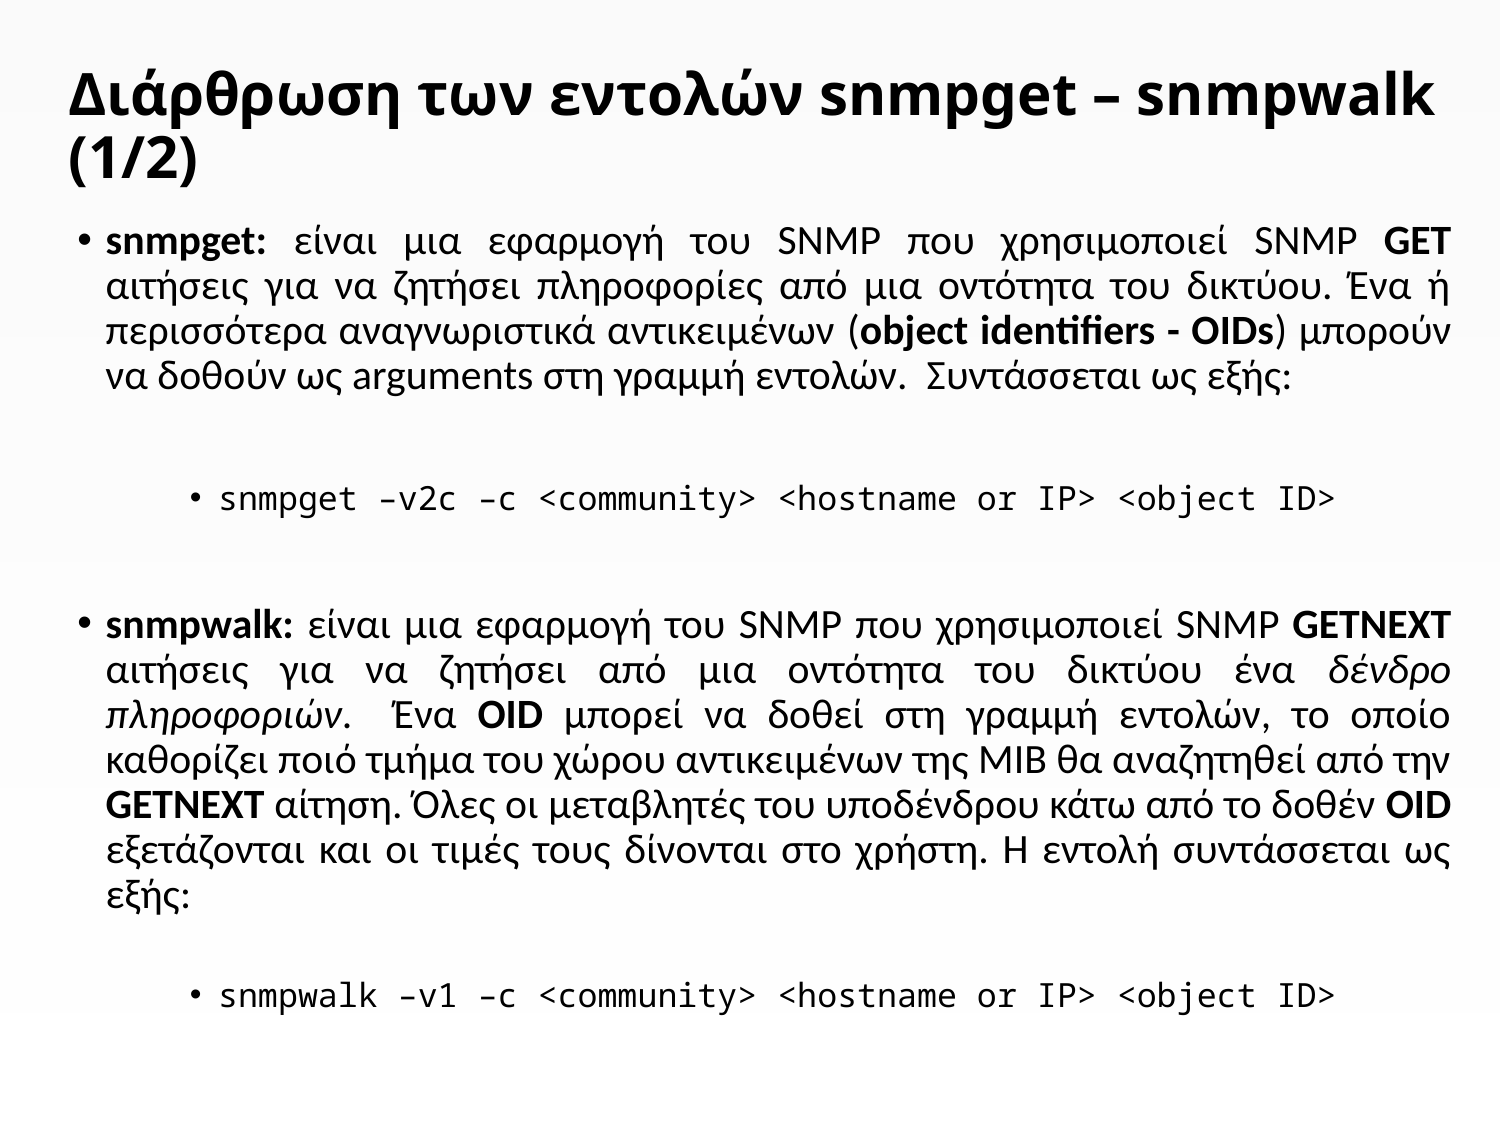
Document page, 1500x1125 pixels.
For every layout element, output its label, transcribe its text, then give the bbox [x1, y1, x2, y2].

title Διάρθρωση των εντολών snmpget – snmpwalk (1/2) [53, 23, 1500, 233]
list snmpget: είναι μια εφαρμογή του SNMP που χρησιμοποιεί SNMP GET αιτήσεις για να ζητήσει πληροφορίες από μια οντότητα του δικτύου. Ένα ή περισσότερα αναγνωριστικά αντικειμένων (object identifiers - OIDs) μπορούν να δοθούν ως arguments στη γραμμή εντολών. Συντάσσεται ως εξής: snmpget –v2c –c <community> <hostname or IP> <object ID> snmpwalk: είναι μια εφαρμογή του SNMP που χρησιμοποιεί SNMP GETNEXT αιτήσεις για να ζητήσει από μια οντότητα του δικτύου ένα δένδρο πληροφοριών. Ένα OID μπορεί να δοθεί στη γραμμή εντολών, το οποίο καθορίζει ποιό τμήμα του χώρου αντικειμένων της ΜΙΒ θα αναζητηθεί από την GETNEXT αίτηση. Όλες οι μεταβλητές του υποδένδρου κάτω από το δοθέν OID εξετάζονται και οι τιμές τους δίνονται στο χρήστη. Η εντολή συντάσσεται ως εξής: snmpwalk –v1 –c <community> <hostname or IP> <object ID> [62, 211, 1467, 1045]
